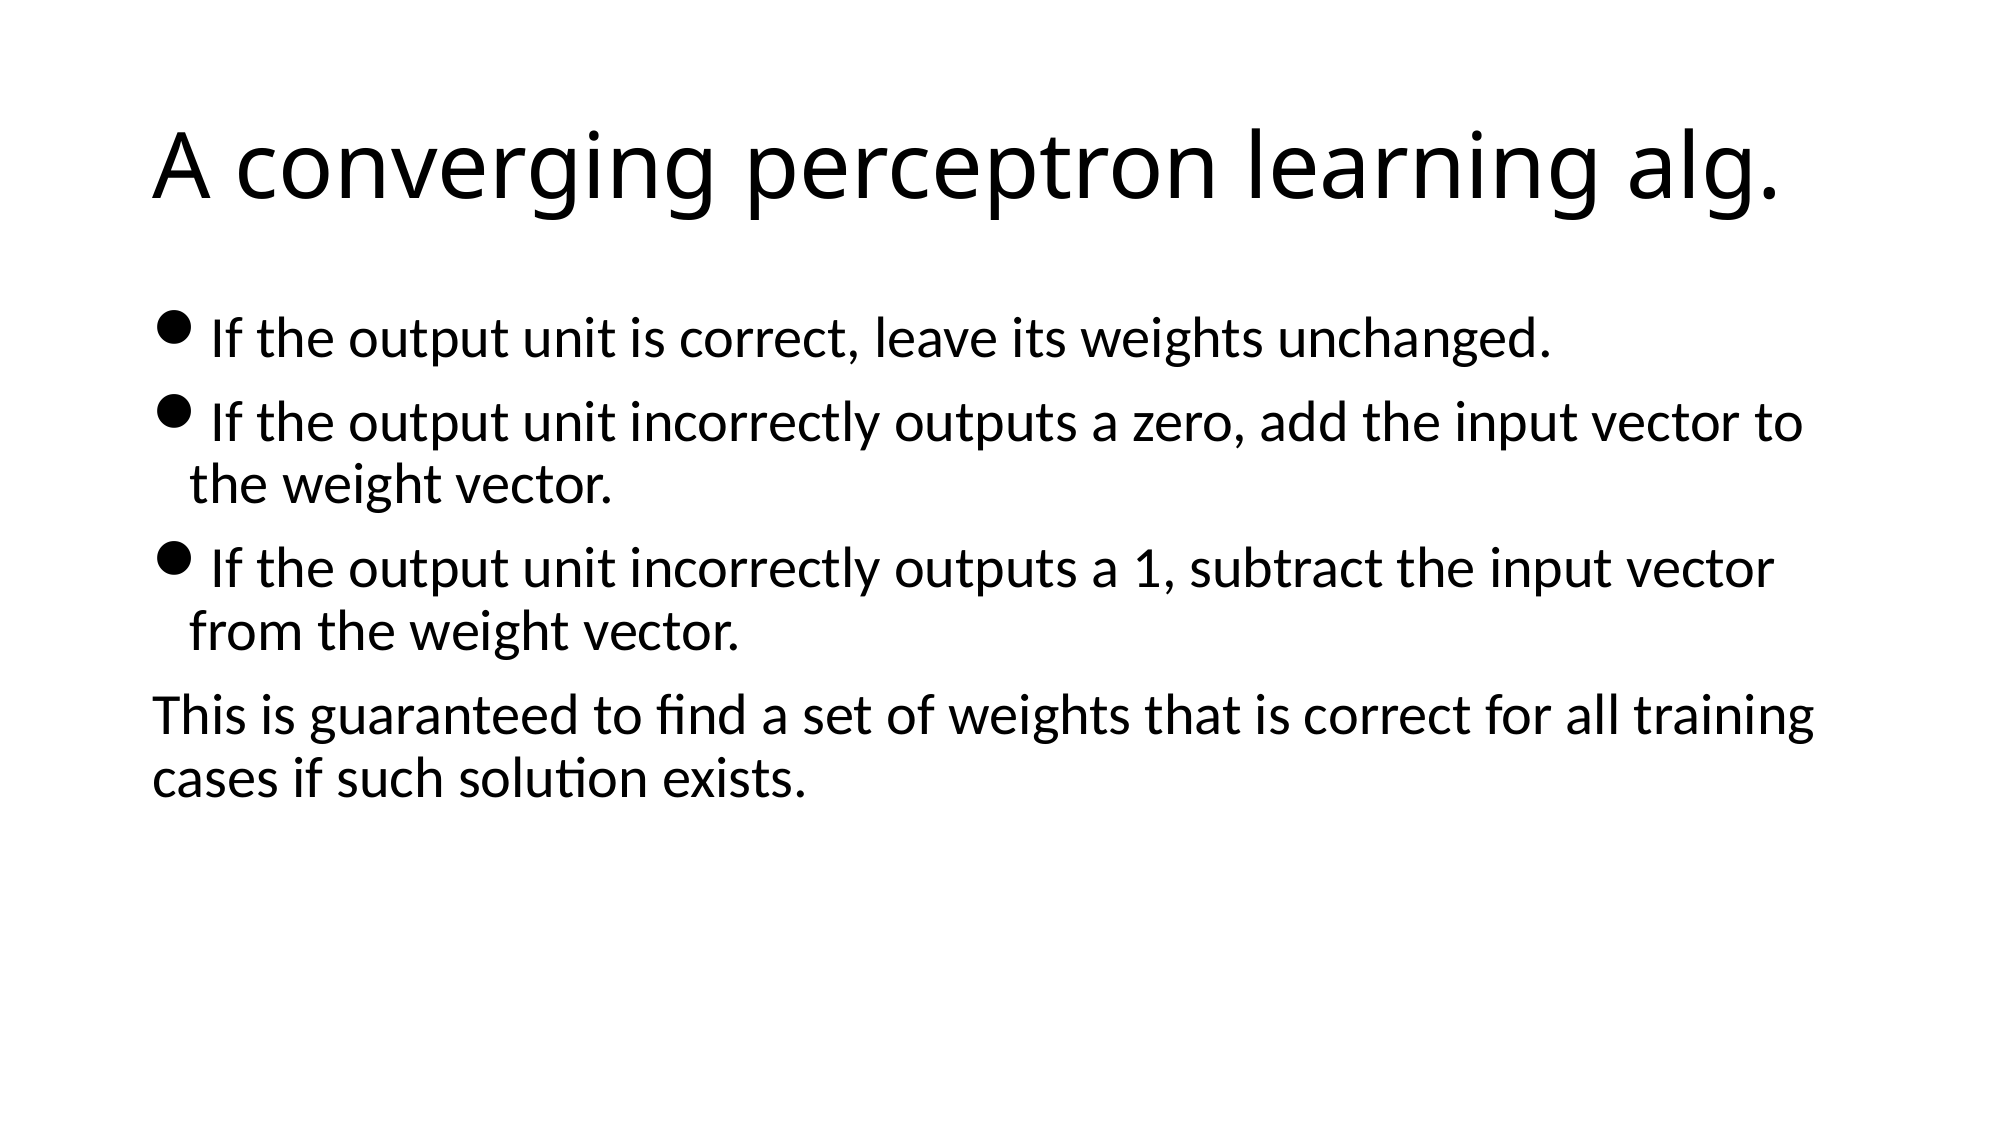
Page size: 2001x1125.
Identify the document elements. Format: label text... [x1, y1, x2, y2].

title A converging perceptron learning alg. [137, 59, 1863, 278]
list If the output unit is correct, leave its weights unchanged. If the output unit incorrectly outputs a zero, add the input vector to the weight vector. If the output unit incorrectly outputs a 1, subtract the input vector from the weight vector. This is guaranteed to find a set of weights that is correct for all training cases if such solution exists. [137, 299, 1863, 1014]
